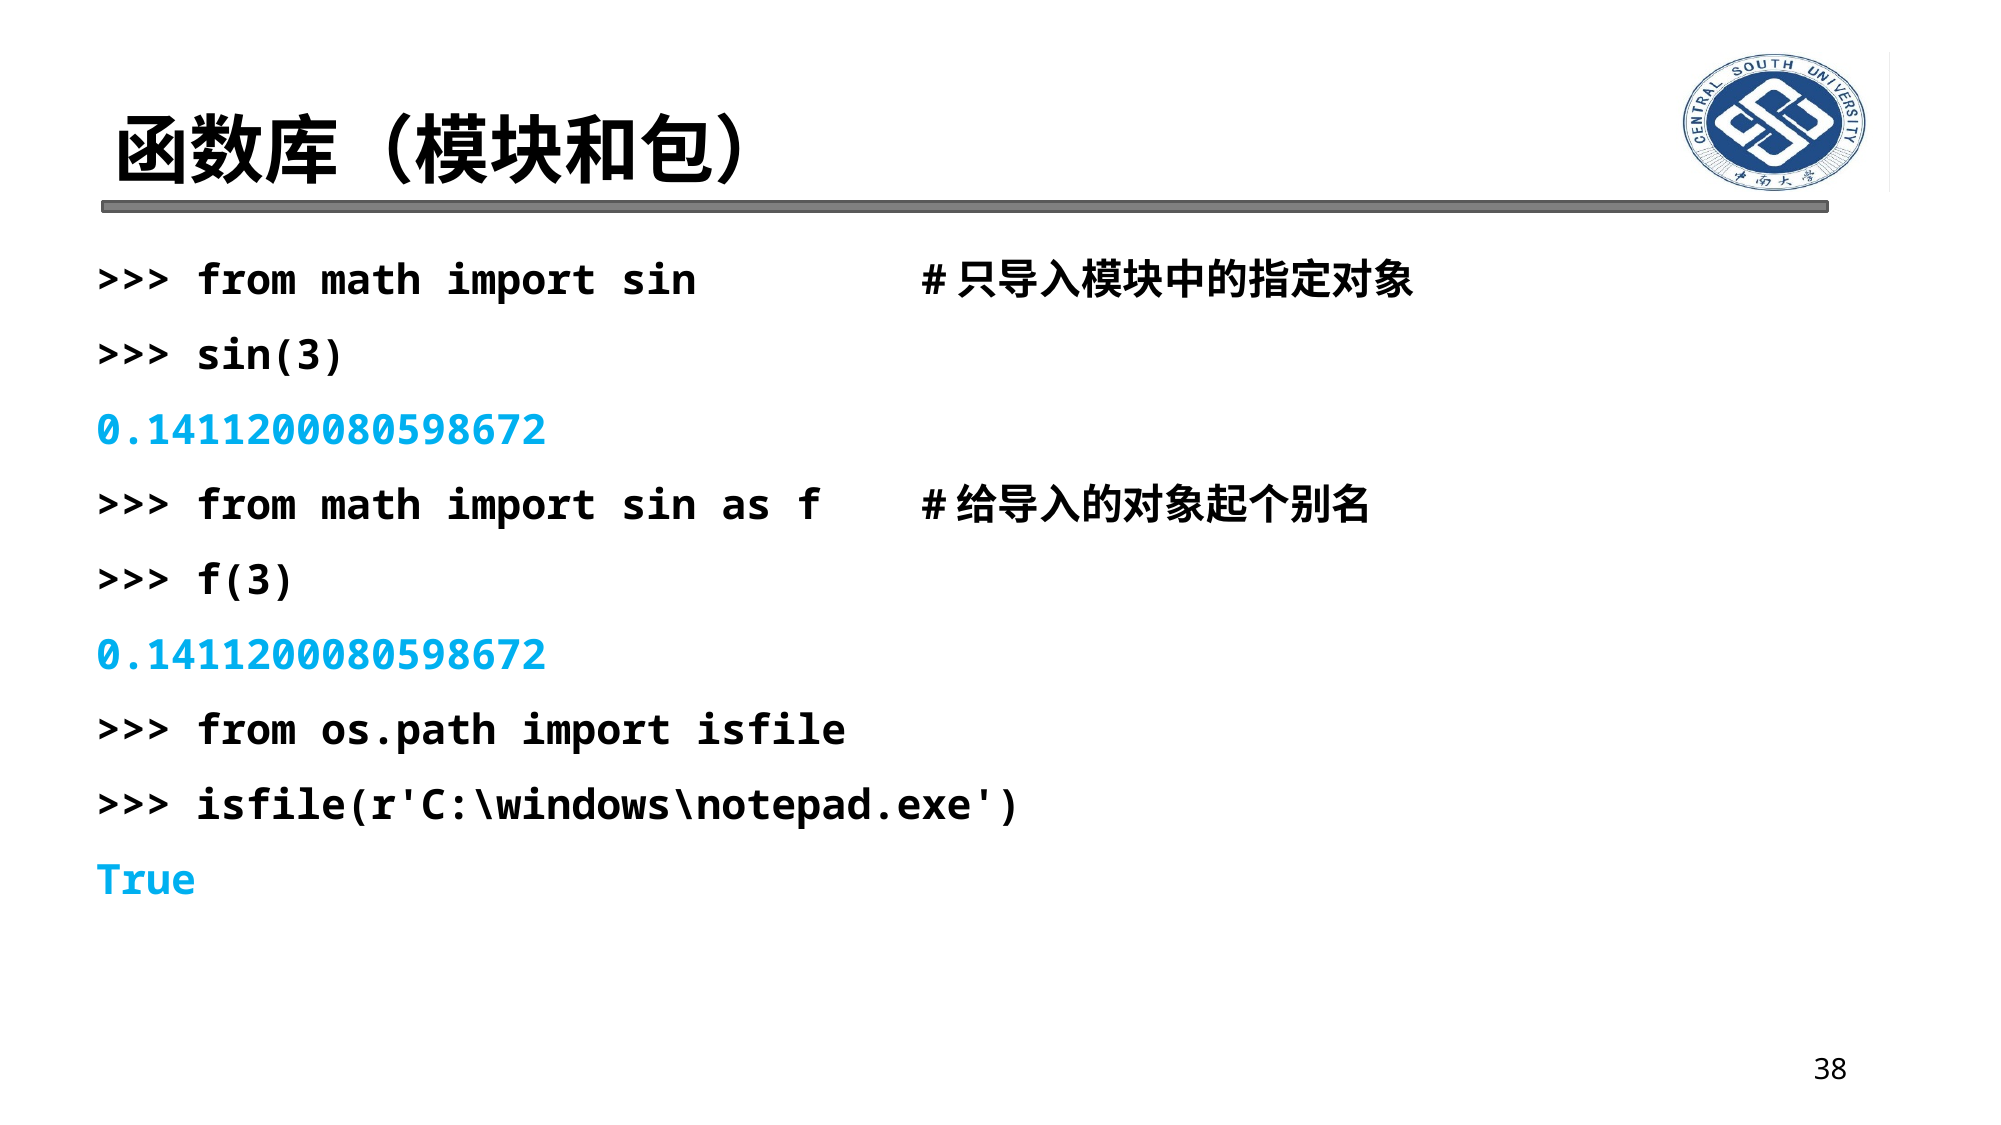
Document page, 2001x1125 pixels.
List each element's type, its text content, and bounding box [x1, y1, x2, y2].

picture [1805, 52, 1890, 192]
title 函数库（模块和包） [99, 12, 1805, 200]
list >>> from math import sin #只导入模块中的指定对象 >>> sin(3) 0.1411200080598672 >>> from math import sin as f #给导入的对象起个别名 >>> f(3) 0.1411200080598672 >>> from os.path import isfile >>> isfile(r'C:\windows\notepad.exe') True [81, 220, 1898, 1024]
slide_number 38 [1412, 1042, 1863, 1103]
